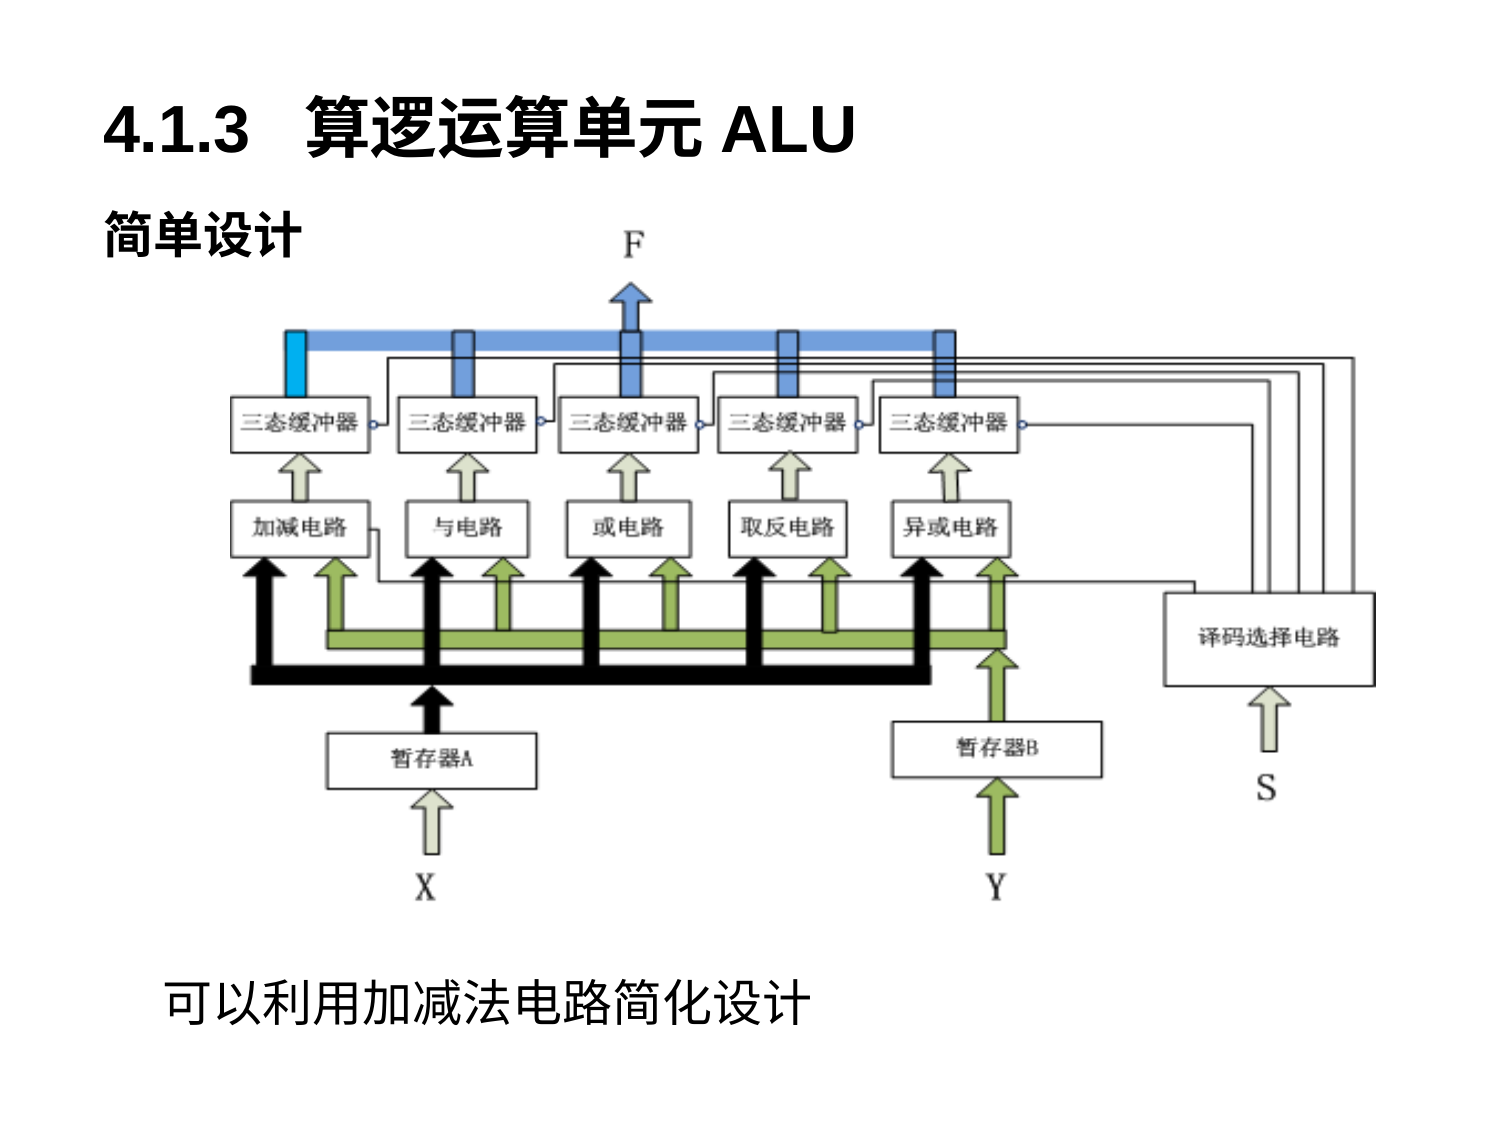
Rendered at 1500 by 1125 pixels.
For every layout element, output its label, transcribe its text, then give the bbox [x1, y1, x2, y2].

text_box 4.1.3 算逻运算单元ALU [88, 78, 928, 173]
text_box 简单设计 [88, 196, 372, 271]
picture [229, 219, 1377, 913]
text_box 可以利用加减法电路简化设计 [147, 964, 916, 1039]
